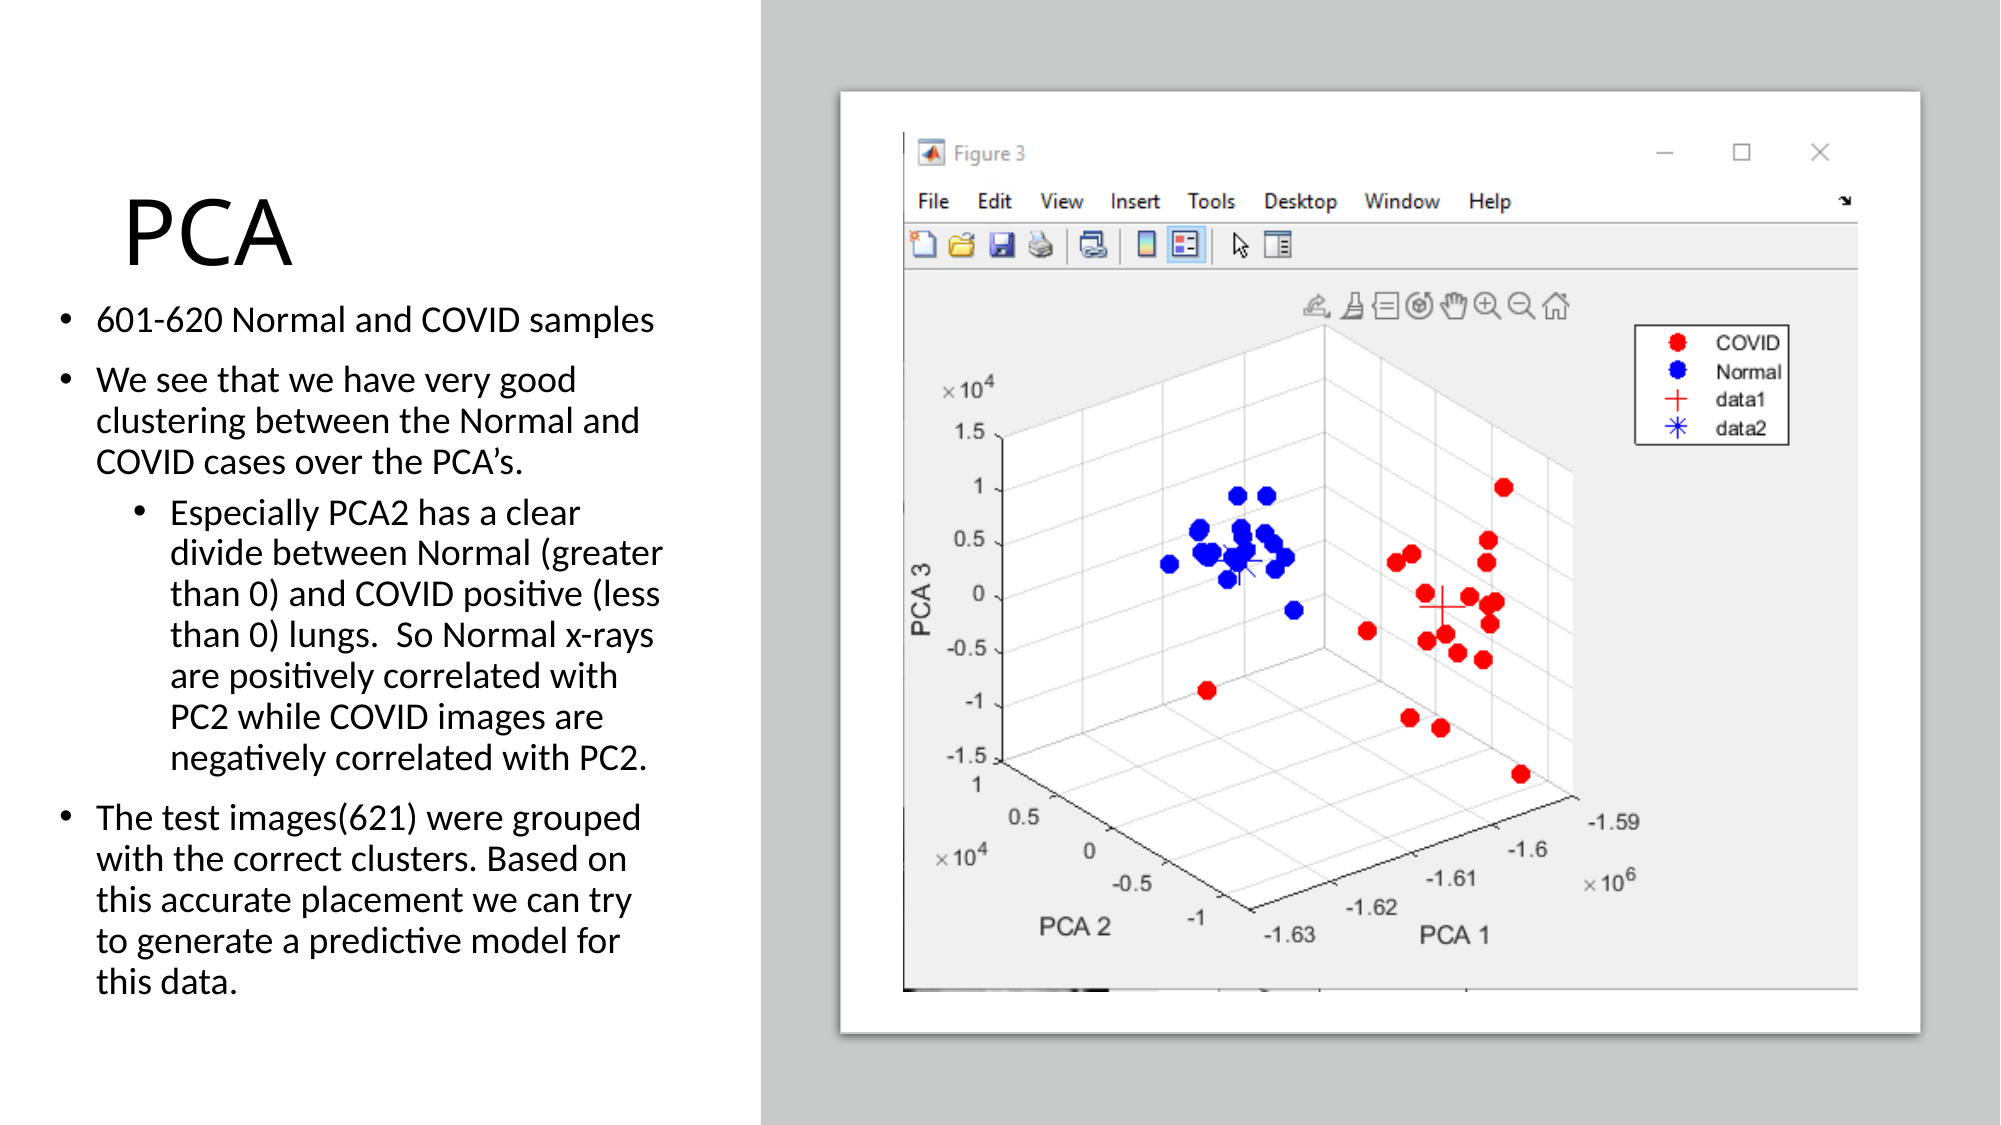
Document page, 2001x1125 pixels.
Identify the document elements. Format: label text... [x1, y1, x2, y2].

title PCA [106, 103, 682, 292]
text_box [760, 0, 2000, 1125]
list 601-620 Normal and COVID samples We see that we have very good clustering between the Normal and COVID cases over the PCA’s. Especially PCA2 has a clear divide between Normal (greater than 0) and COVID positive (less than 0) lungs. So Normal x-rays are positively correlated with PC2 while COVID images are negatively correlated with PC2. The test images(621) were grouped with the correct clusters. Based on this accurate placement we can try to generate a predictive model for this data. [44, 292, 682, 1021]
text_box [839, 90, 1922, 1034]
picture [902, 132, 1858, 992]
